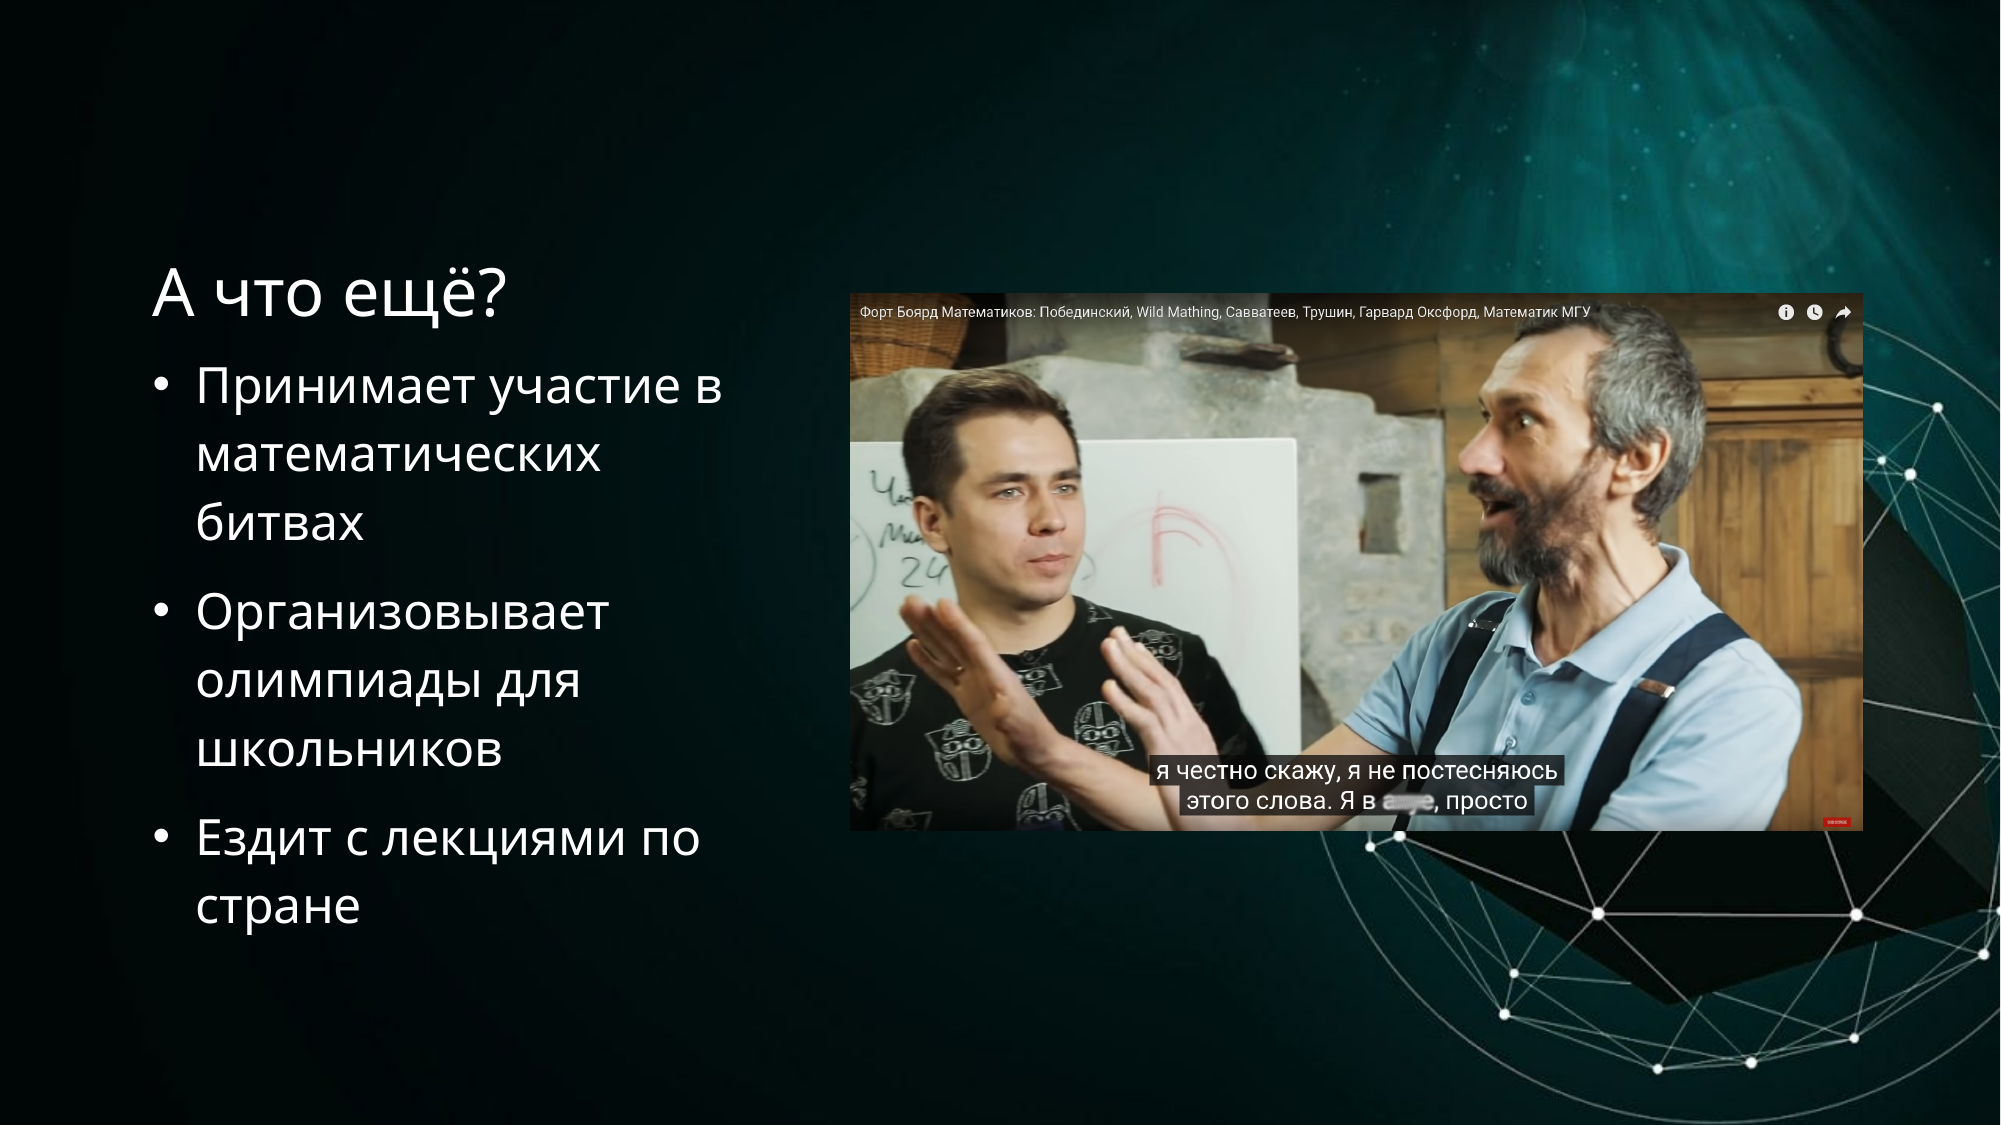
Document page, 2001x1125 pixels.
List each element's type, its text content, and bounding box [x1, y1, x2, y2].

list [850, 293, 1863, 831]
picture [0, 0, 2001, 1125]
list Принимает участие в математических битвах Организовывает олимпиады для школьников Ездит с лекциями по стране [137, 337, 783, 963]
title А что ещё? [137, 75, 783, 337]
